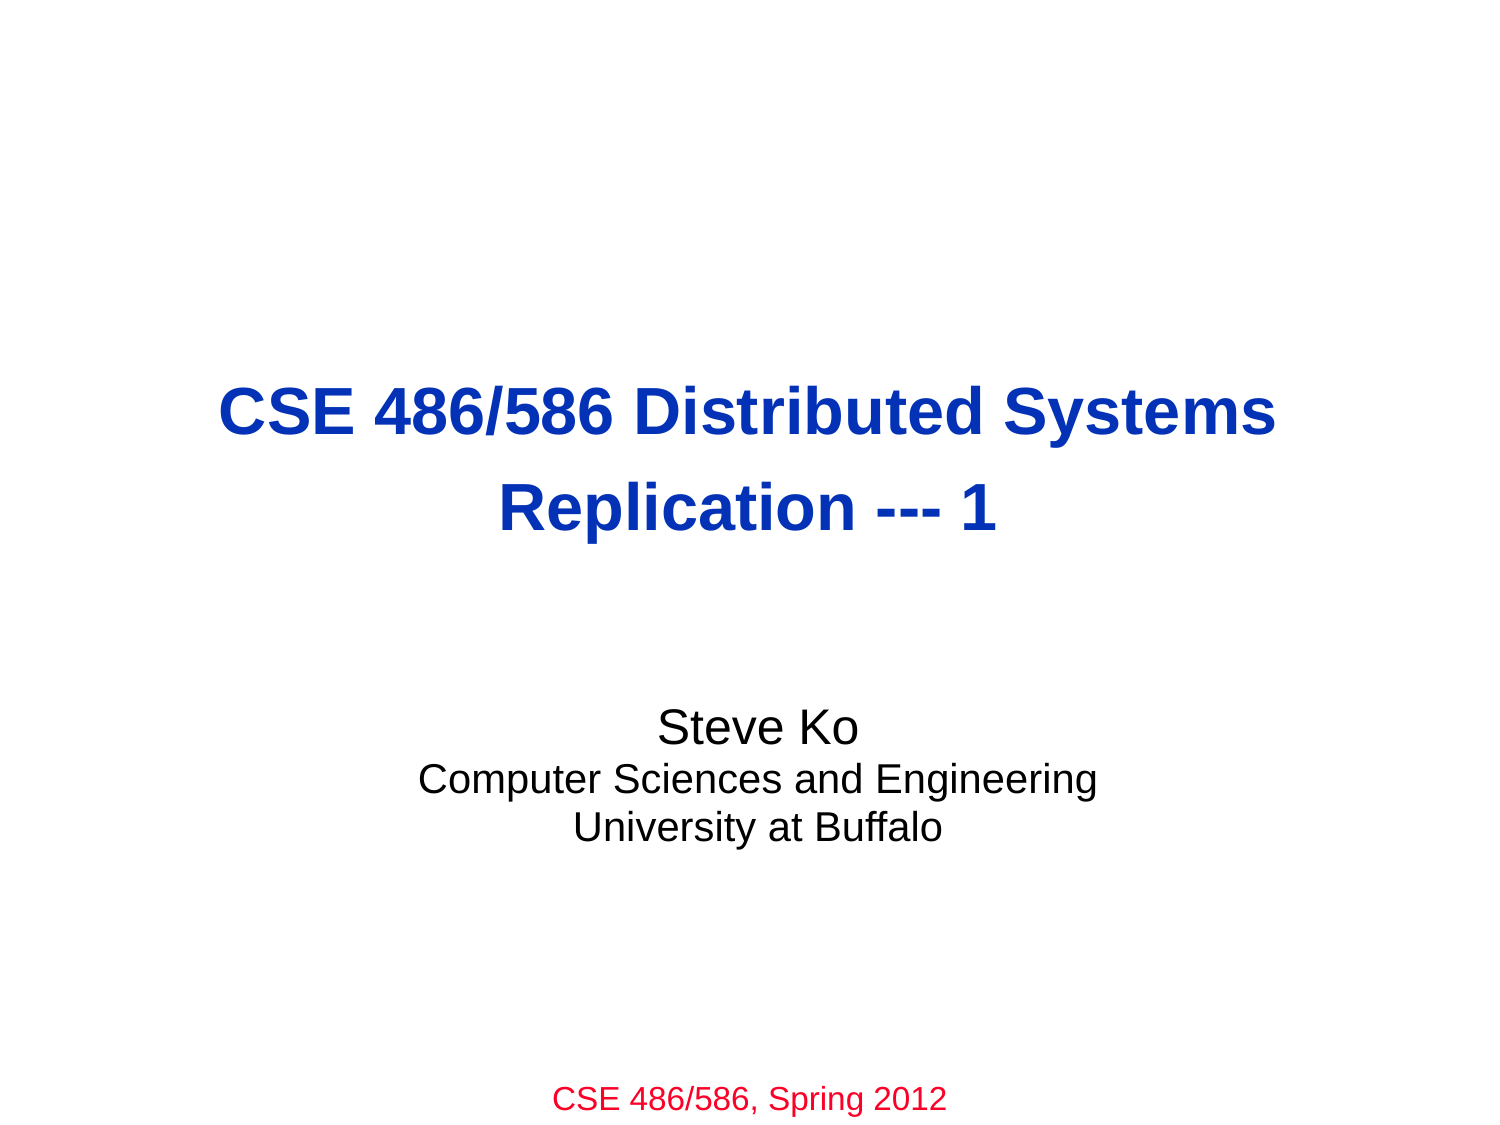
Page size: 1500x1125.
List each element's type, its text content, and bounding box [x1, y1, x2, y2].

title CSE 486/586 Distributed Systems Replication --- 1 [23, 311, 1474, 586]
subtitle Steve Ko Computer Sciences and Engineering University at Buffalo [191, 703, 1325, 917]
